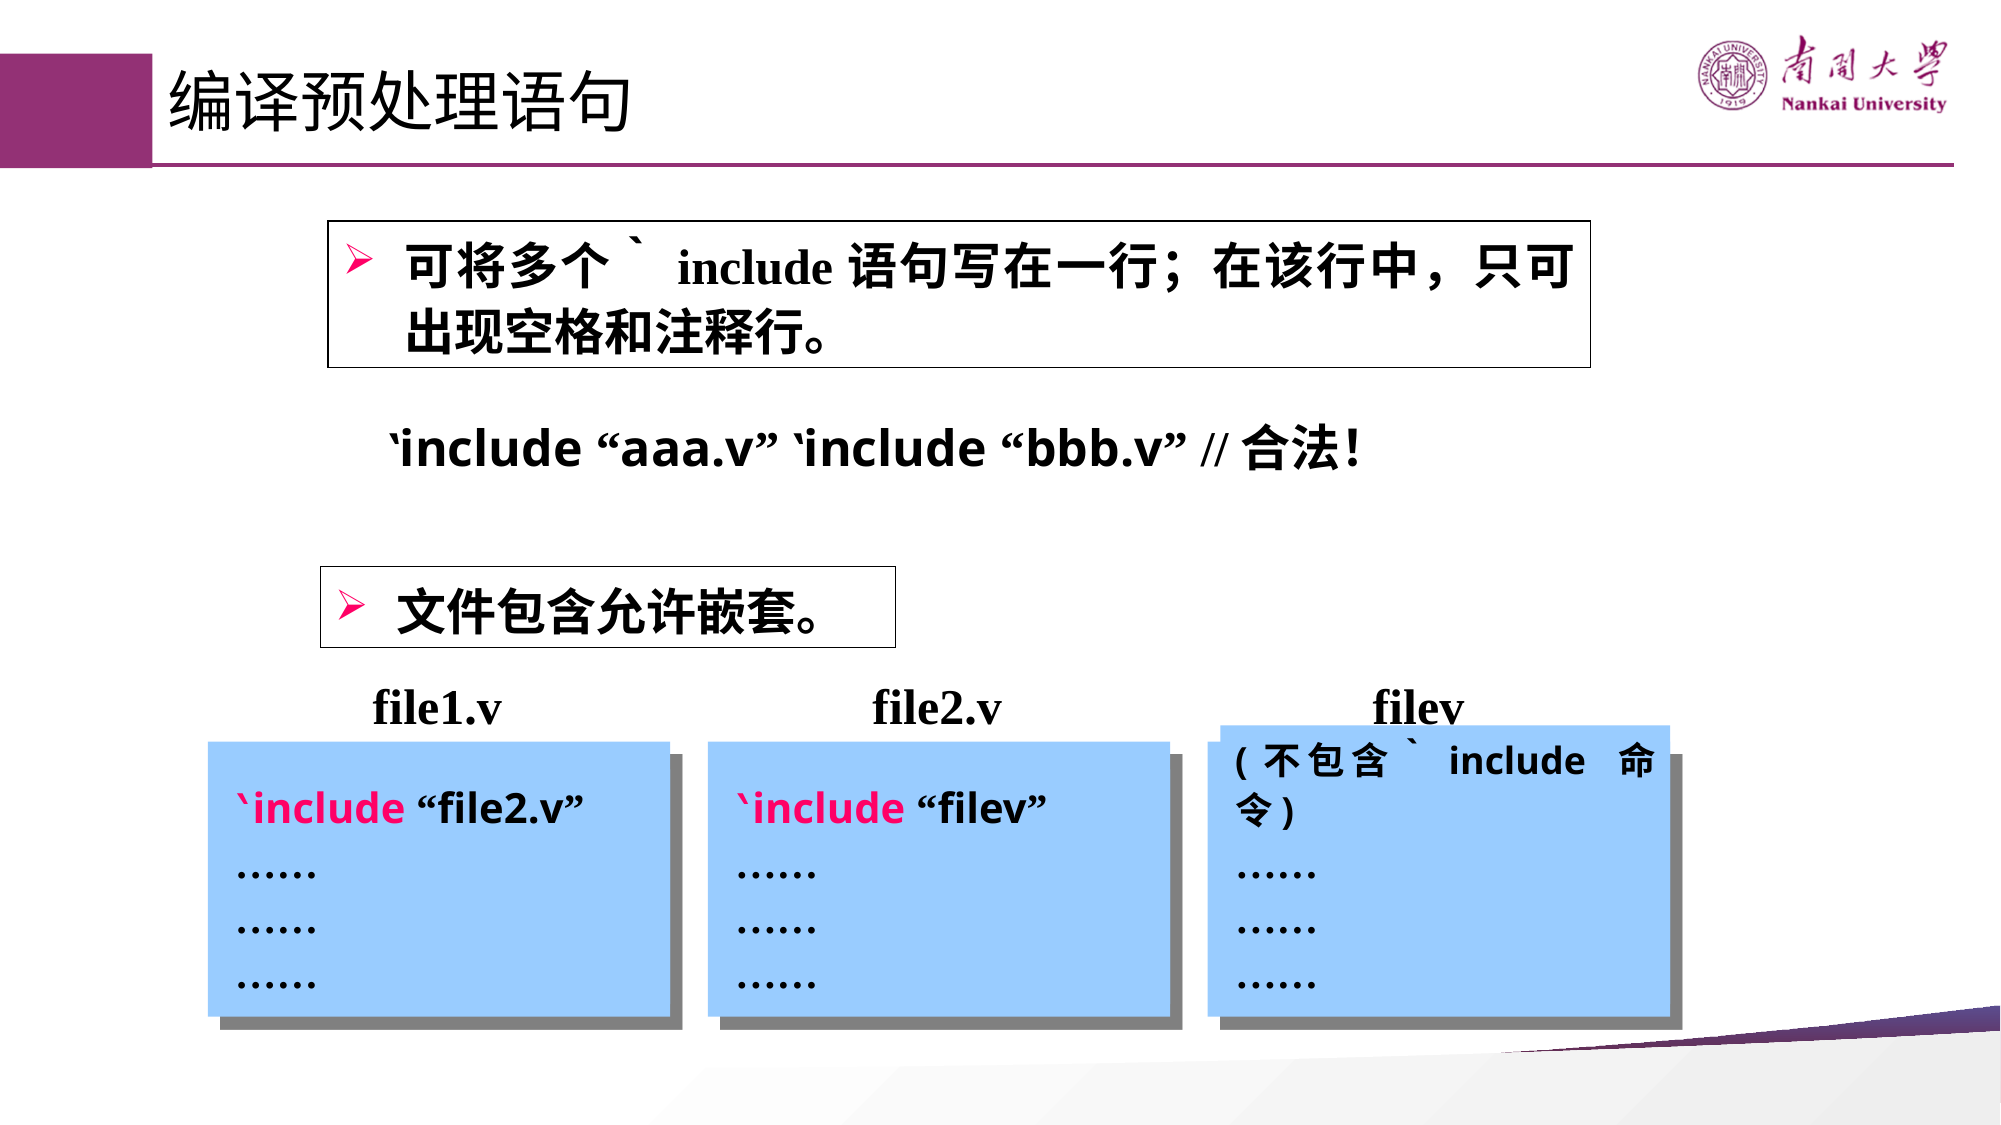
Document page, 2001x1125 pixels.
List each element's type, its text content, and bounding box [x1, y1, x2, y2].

picture [1691, 28, 1954, 119]
title 编译预处理语句 [152, 62, 1863, 187]
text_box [707, 666, 1171, 1017]
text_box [1207, 666, 1671, 1017]
text_box ‵include “aaa.v” ‵include “bbb.v” //合法！ [373, 402, 1562, 484]
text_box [207, 666, 671, 1017]
text_box 可将多个‵include语句写在一行；在该行中，只可出现空格和注释行。 [328, 221, 1591, 368]
text_box 文件包含允许嵌套。 [320, 566, 896, 648]
